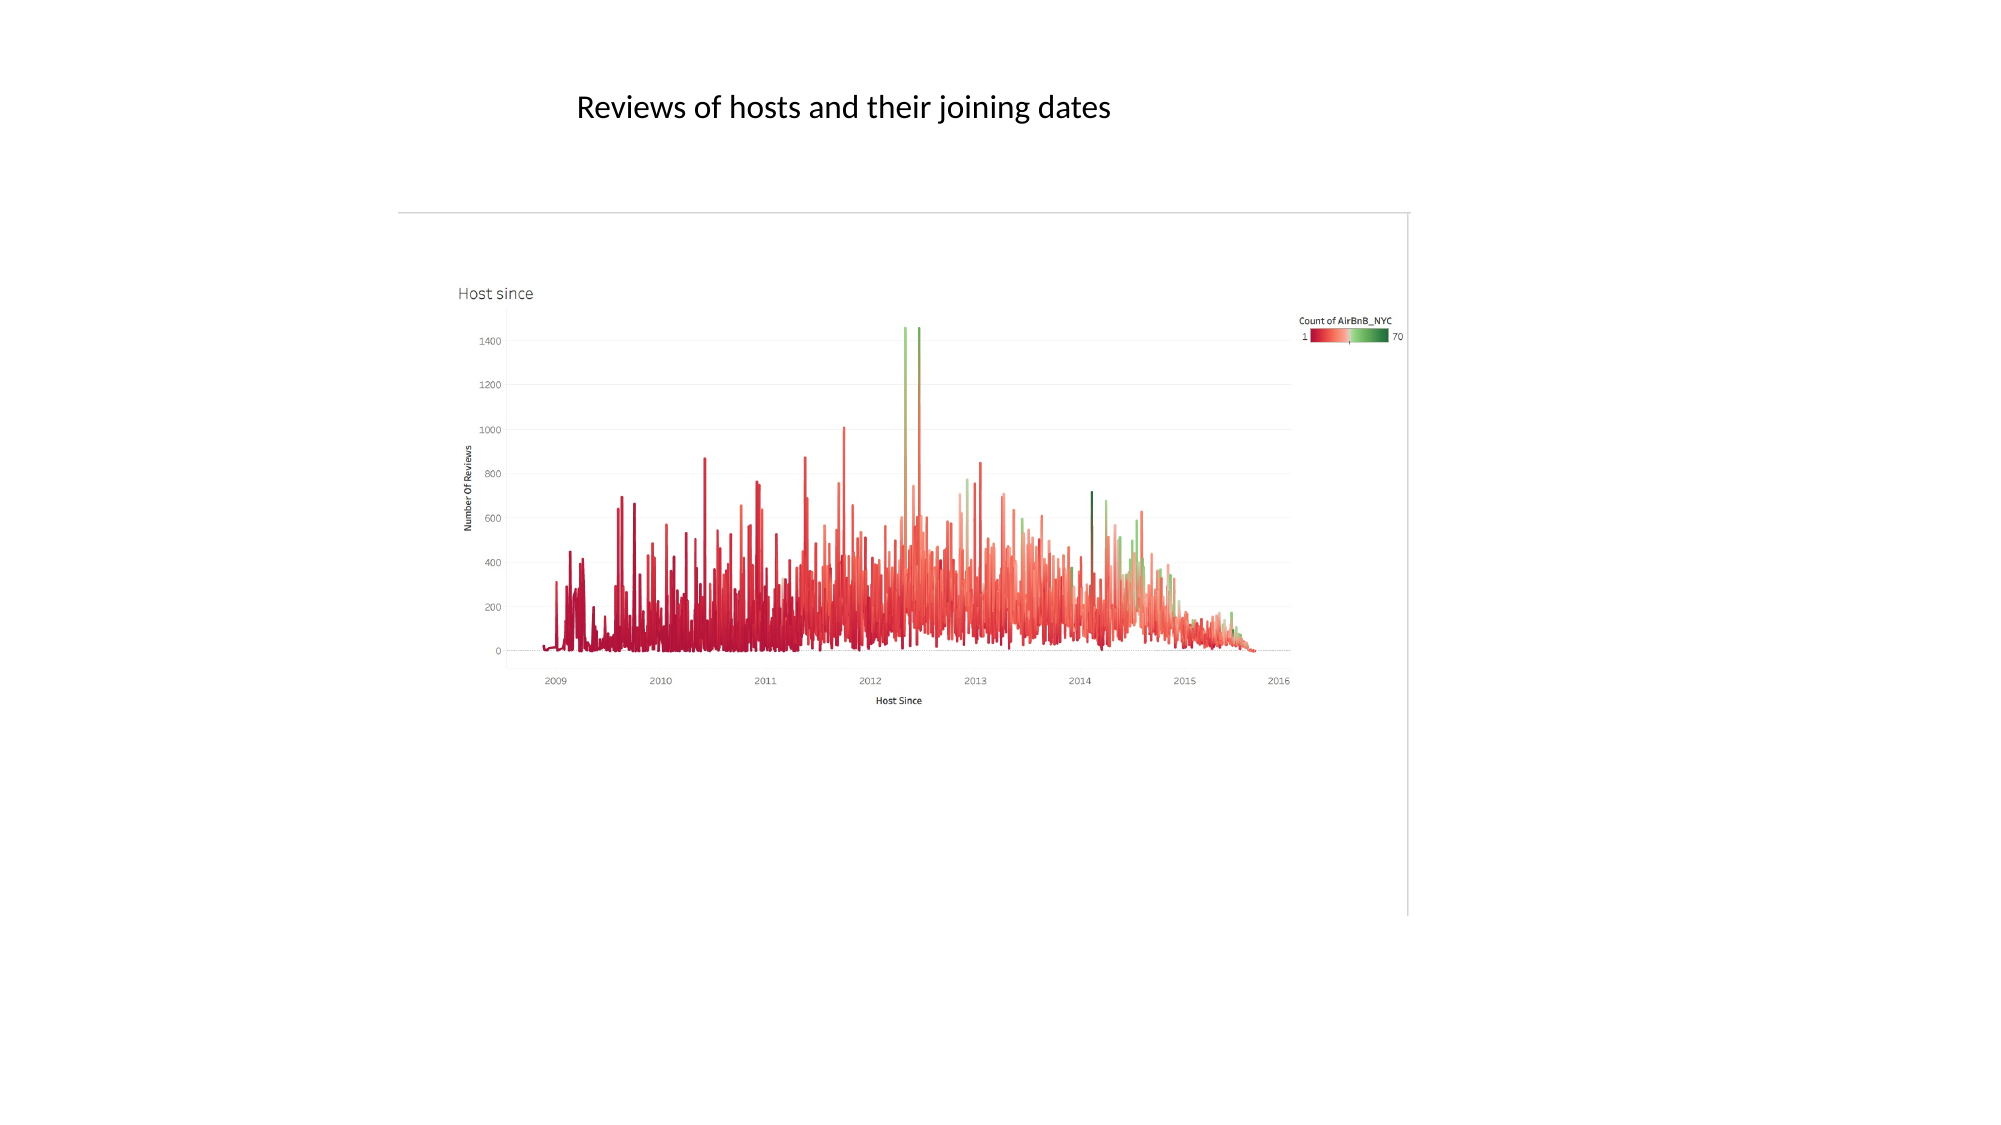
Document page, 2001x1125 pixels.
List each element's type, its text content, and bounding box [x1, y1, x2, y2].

list Reviews of hosts and their joining dates [561, 82, 1247, 153]
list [398, 209, 1411, 916]
